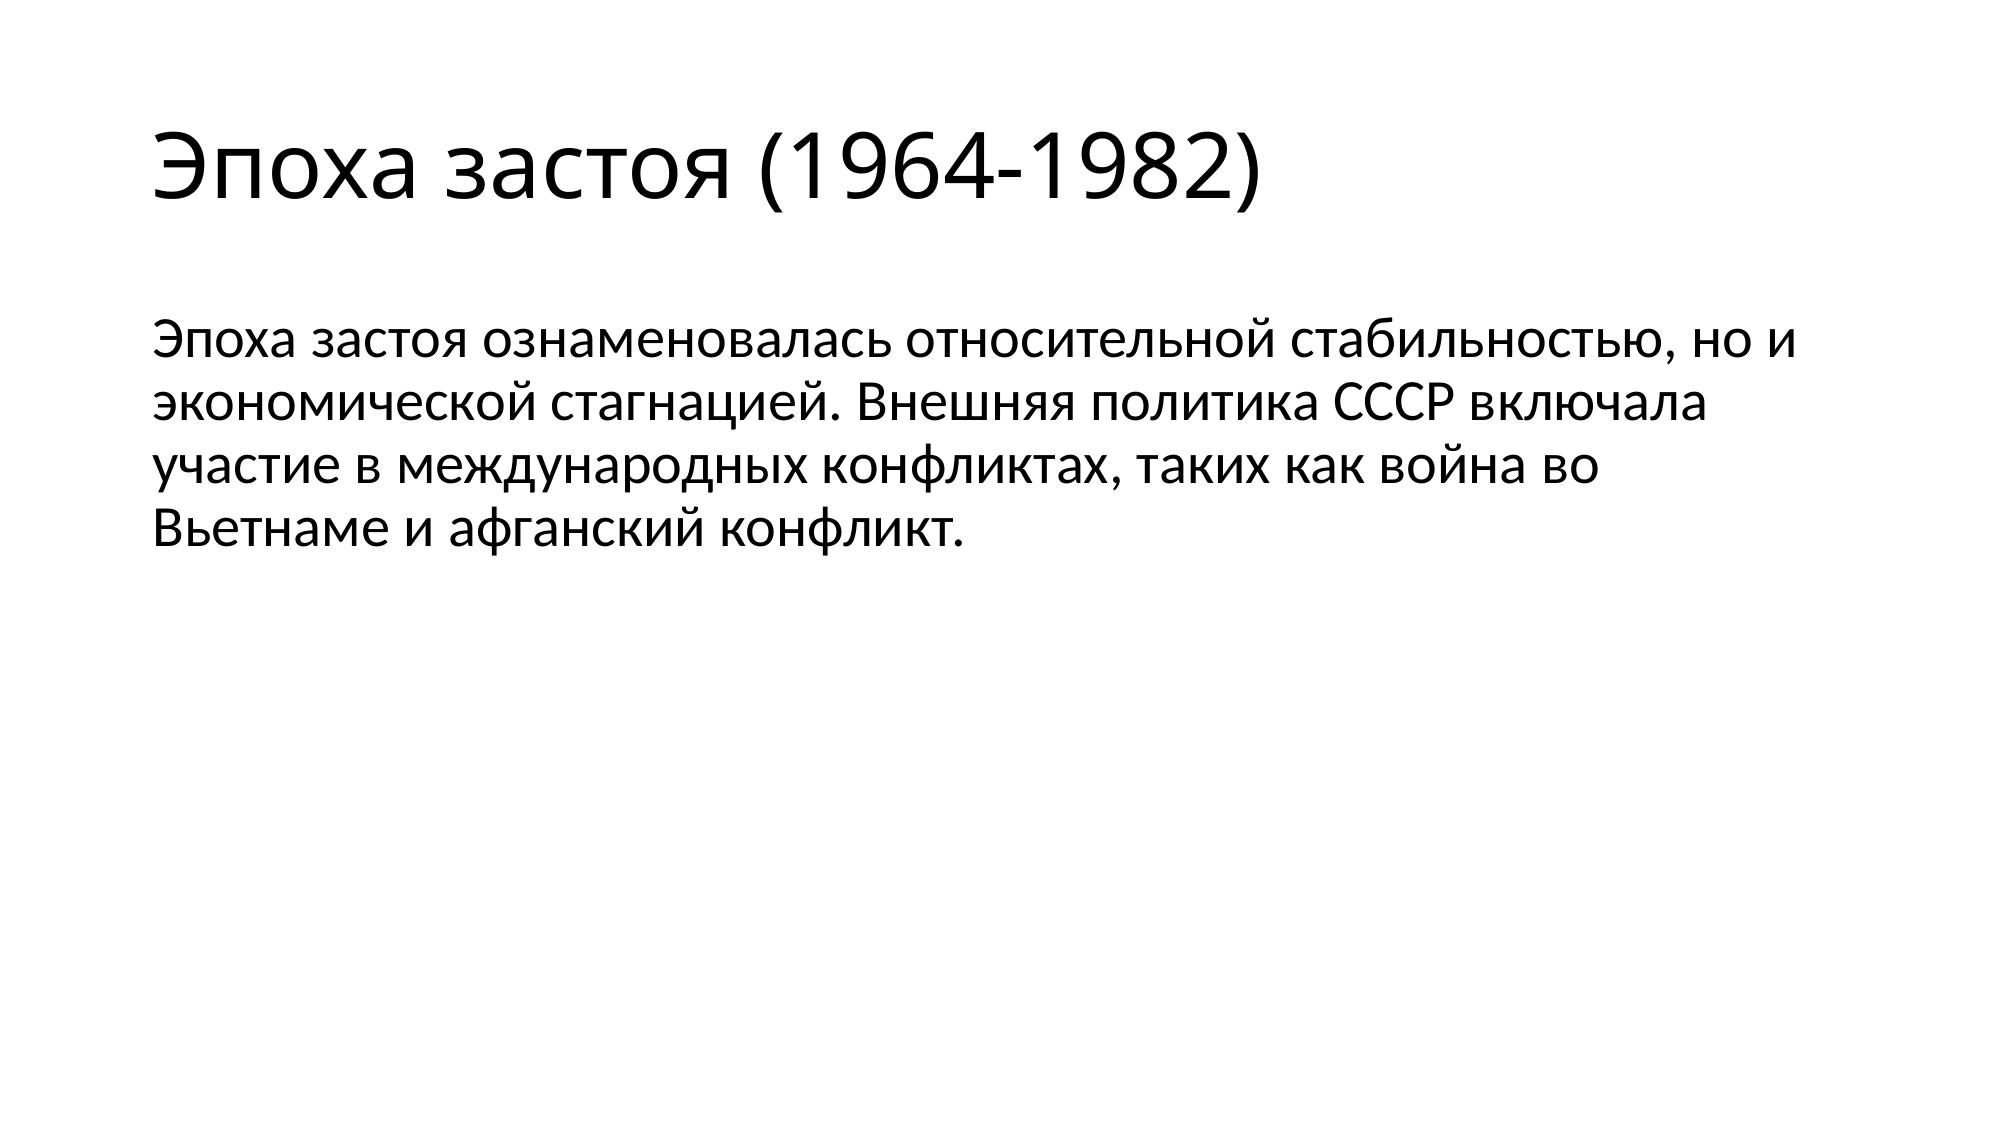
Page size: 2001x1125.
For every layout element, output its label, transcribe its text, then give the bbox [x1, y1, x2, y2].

title Эпоха застоя (1964-1982) [137, 59, 1863, 278]
list Эпоха застоя ознаменовалась относительной стабильностью, но и экономической стагнацией. Внешняя политика СССР включала участие в международных конфликтах, таких как война во Вьетнаме и афганский конфликт. [137, 299, 1863, 1014]
